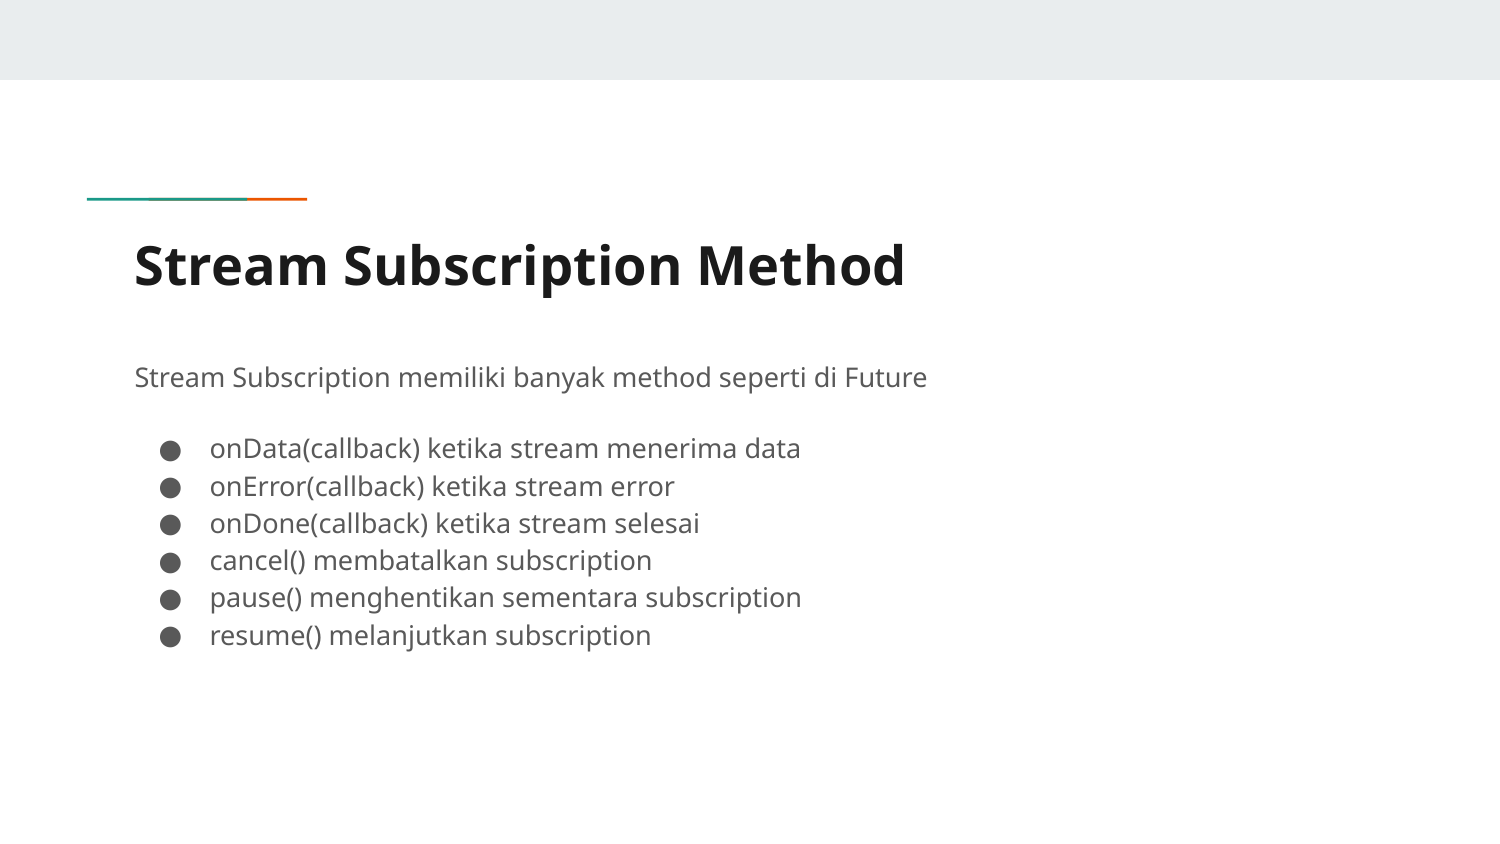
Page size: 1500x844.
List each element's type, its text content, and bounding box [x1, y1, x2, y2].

list Stream Subscription memiliki banyak method seperti di Future onData(callback) ketika stream menerima data onError(callback) ketika stream error onDone(callback) ketika stream selesai cancel() membatalkan subscription pause() menghentikan sementara subscription resume() melanjutkan subscription [119, 341, 1381, 712]
title Stream Subscription Method [119, 216, 1381, 305]
